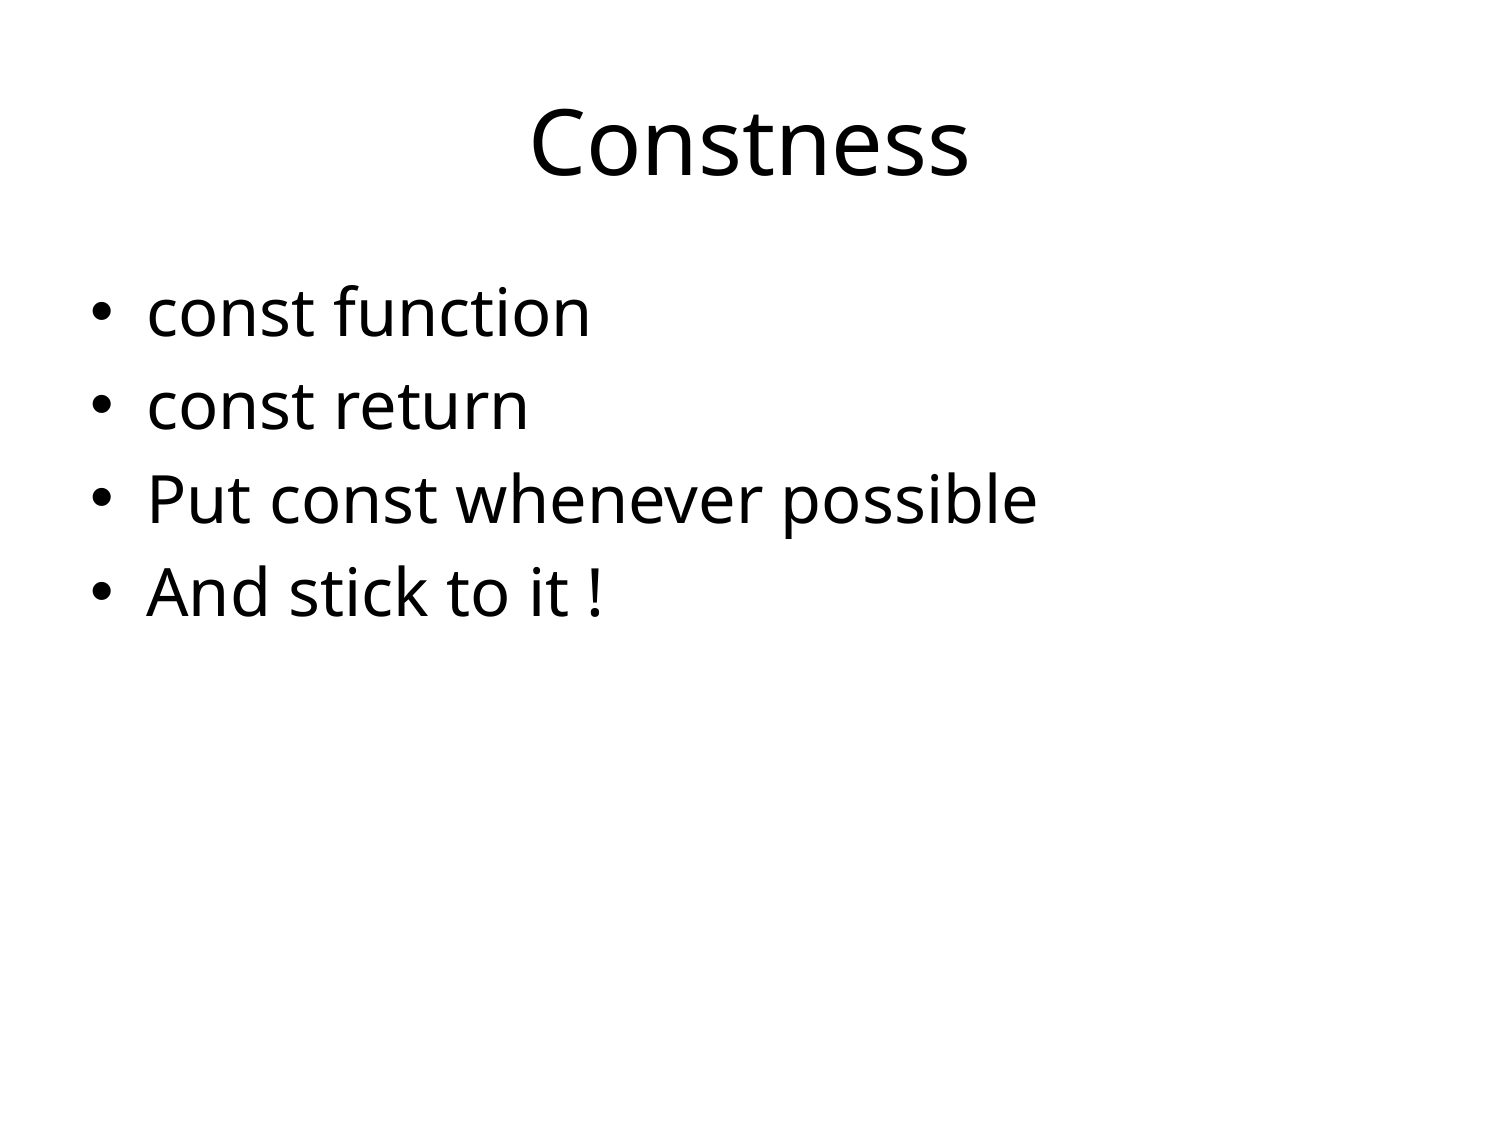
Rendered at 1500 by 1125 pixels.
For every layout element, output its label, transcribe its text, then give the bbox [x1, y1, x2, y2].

list const function const return Put const whenever possible And stick to it ! [75, 262, 1425, 1005]
title Constness [75, 45, 1425, 233]
